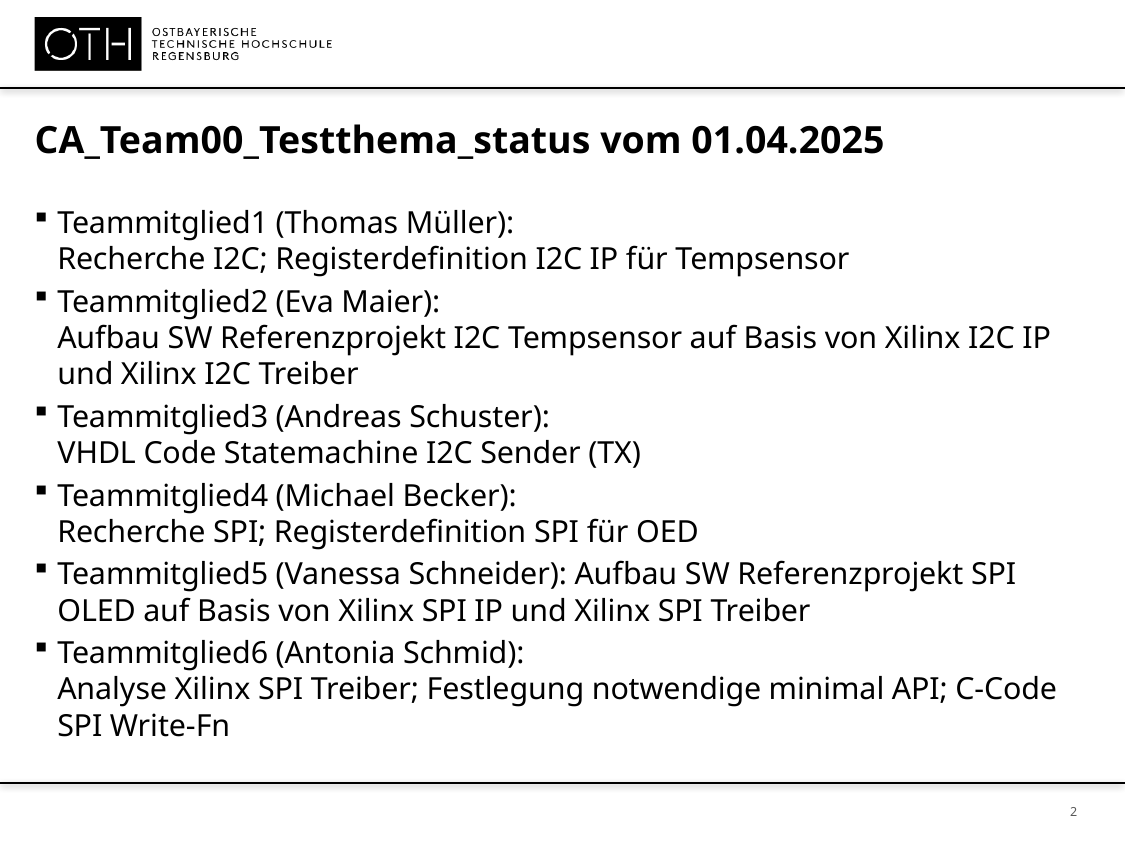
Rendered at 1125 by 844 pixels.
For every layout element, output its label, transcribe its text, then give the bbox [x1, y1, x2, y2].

list Teammitglied1 (Thomas Müller): Recherche I2C; Registerdefinition I2C IP für Tempsensor Teammitglied2 (Eva Maier): Aufbau SW Referenzprojekt I2C Tempsensor auf Basis von Xilinx I2C IP und Xilinx I2C Treiber Teammitglied3 (Andreas Schuster): VHDL Code Statemachine I2C Sender (TX) Teammitglied4 (Michael Becker): Recherche SPI; Registerdefinition SPI für OED Teammitglied5 (Vanessa Schneider): Aufbau SW Referenzprojekt SPI OLED auf Basis von Xilinx SPI IP und Xilinx SPI Treiber Teammitglied6 (Antonia Schmid): Analyse Xilinx SPI Treiber; Festlegung notwendige minimal API; C-Code SPI Write-Fn [34, 197, 1089, 757]
picture [34, 17, 404, 71]
slide_number 2 [991, 782, 1089, 843]
list CA_Team00_Testthema_status vom 01.04.2025 [34, 98, 1089, 179]
